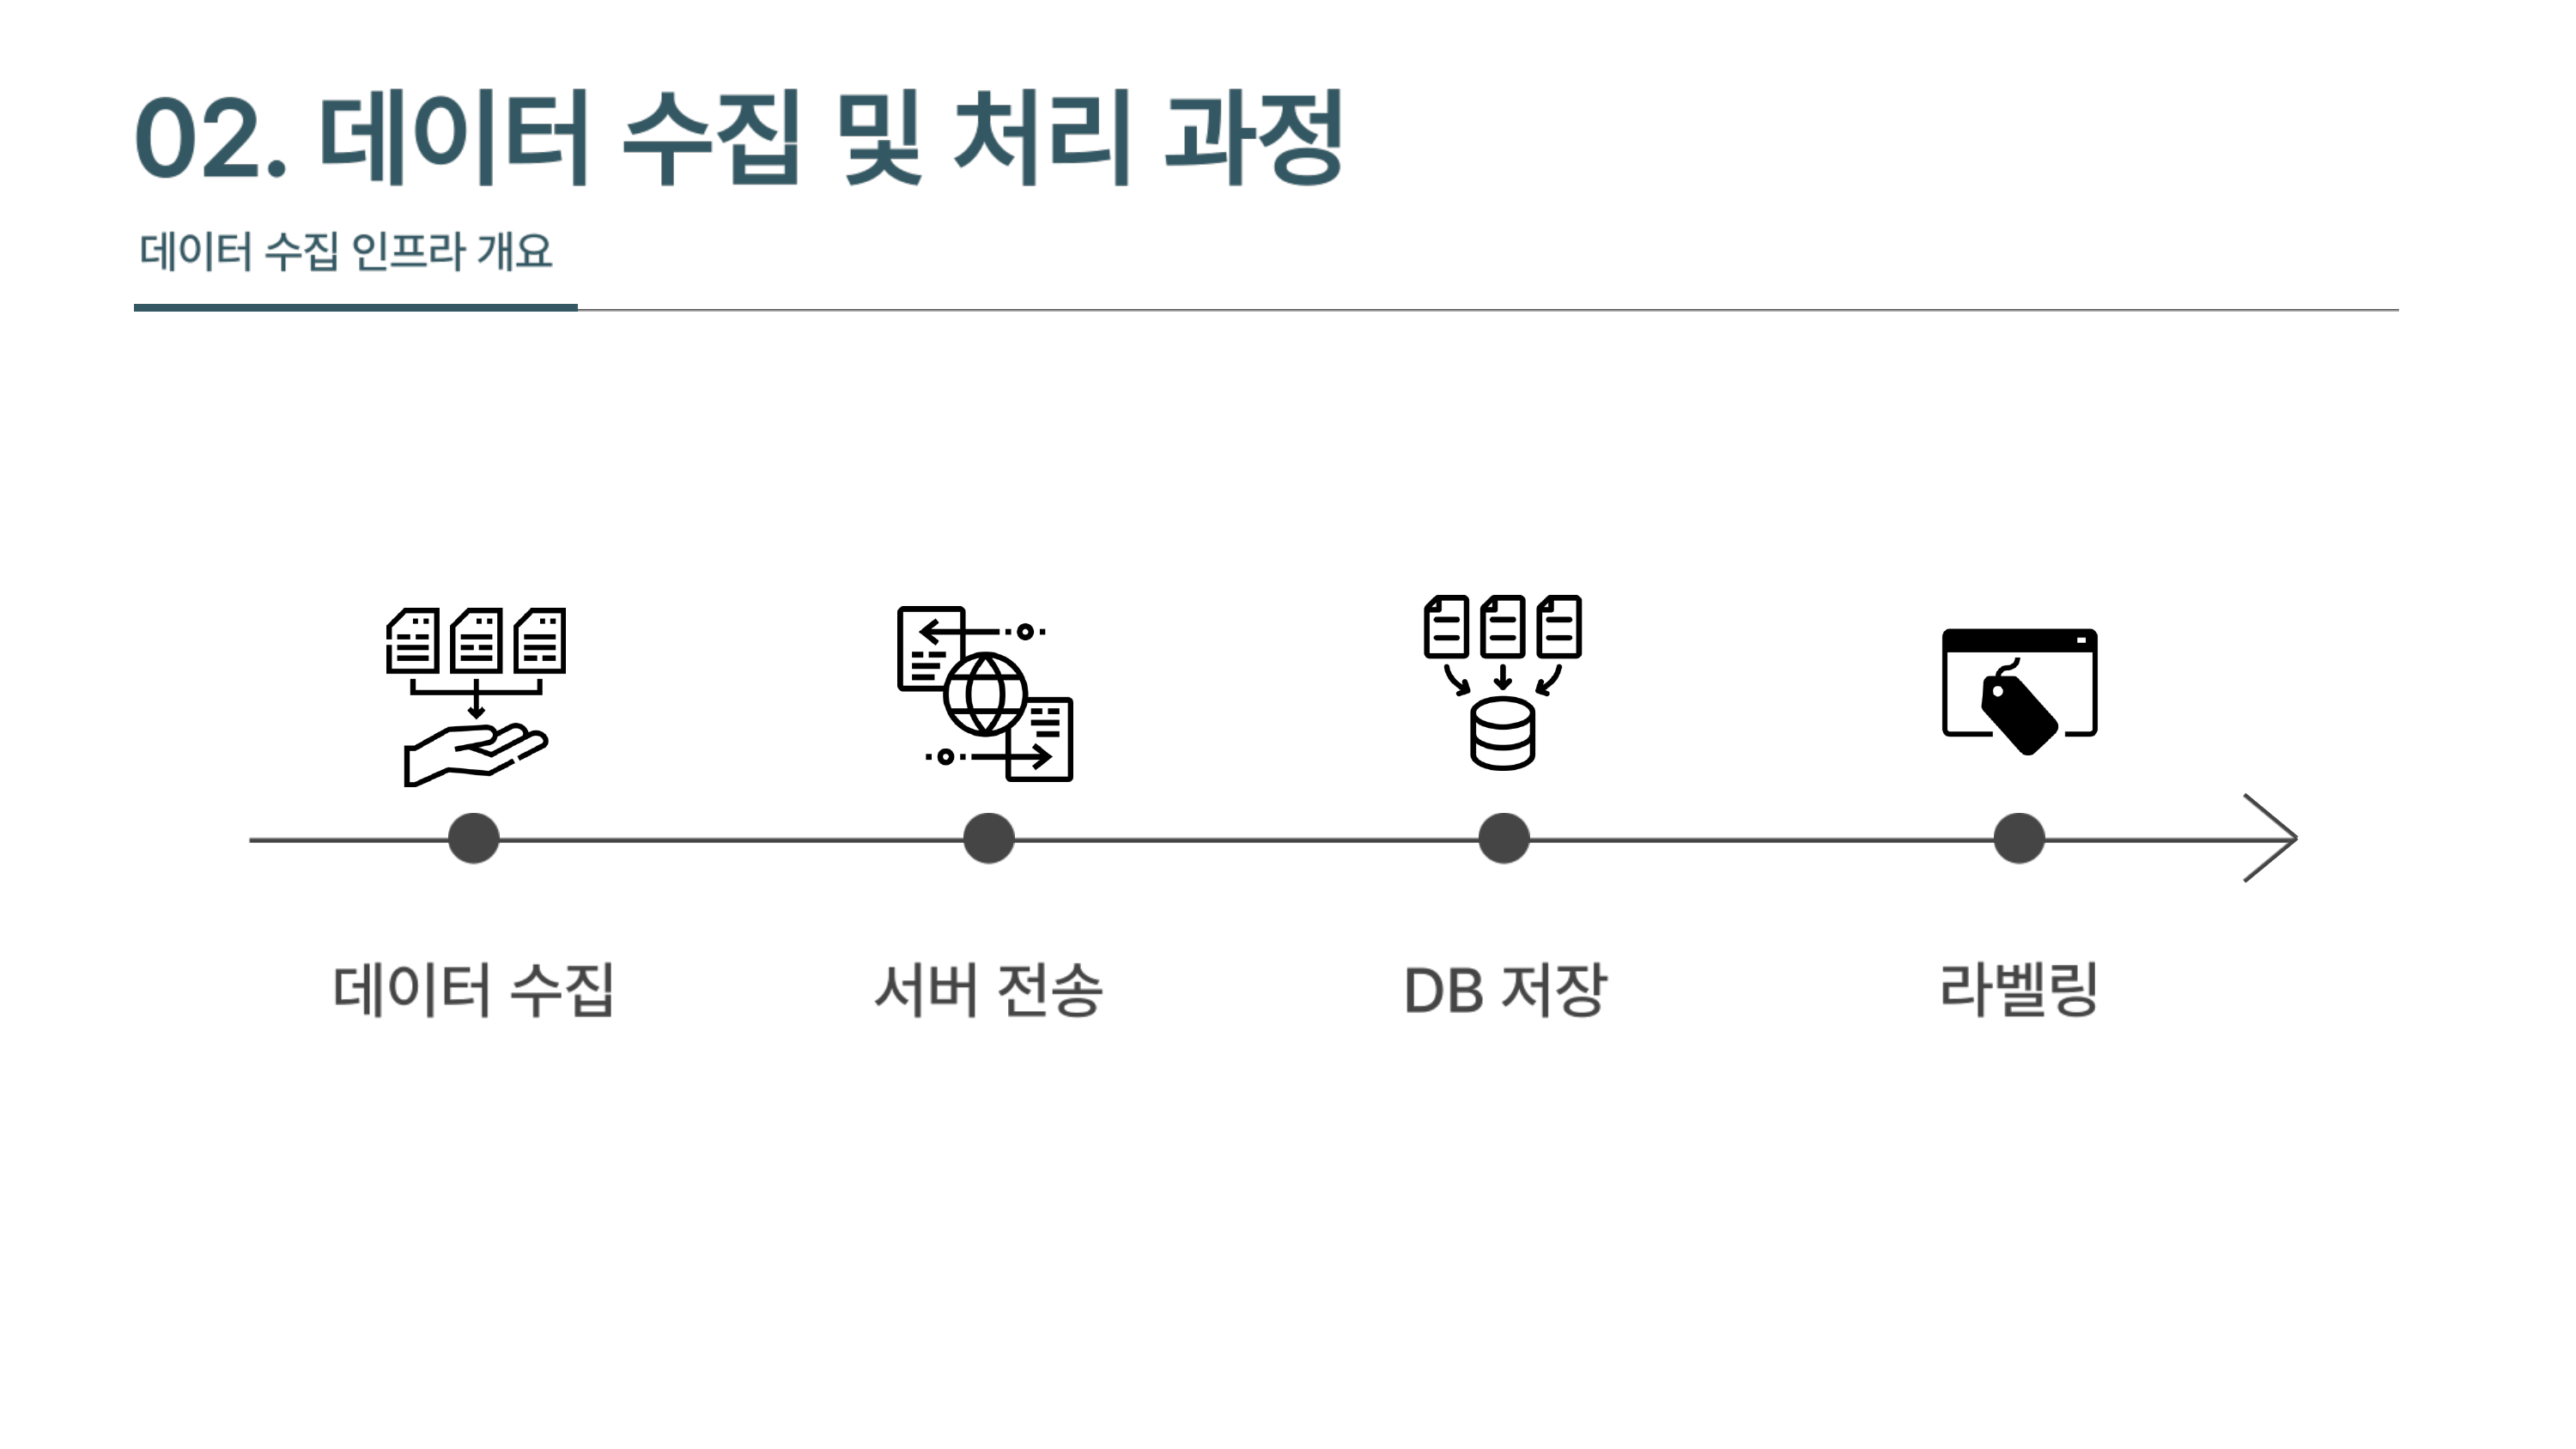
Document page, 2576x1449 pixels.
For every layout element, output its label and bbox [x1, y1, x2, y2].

picture [75, 912, 2342, 1090]
picture [386, 607, 566, 787]
picture [897, 605, 1074, 782]
picture [1923, 595, 2117, 789]
picture [1414, 595, 1591, 772]
picture [30, 21, 2399, 324]
picture [248, 794, 2305, 882]
